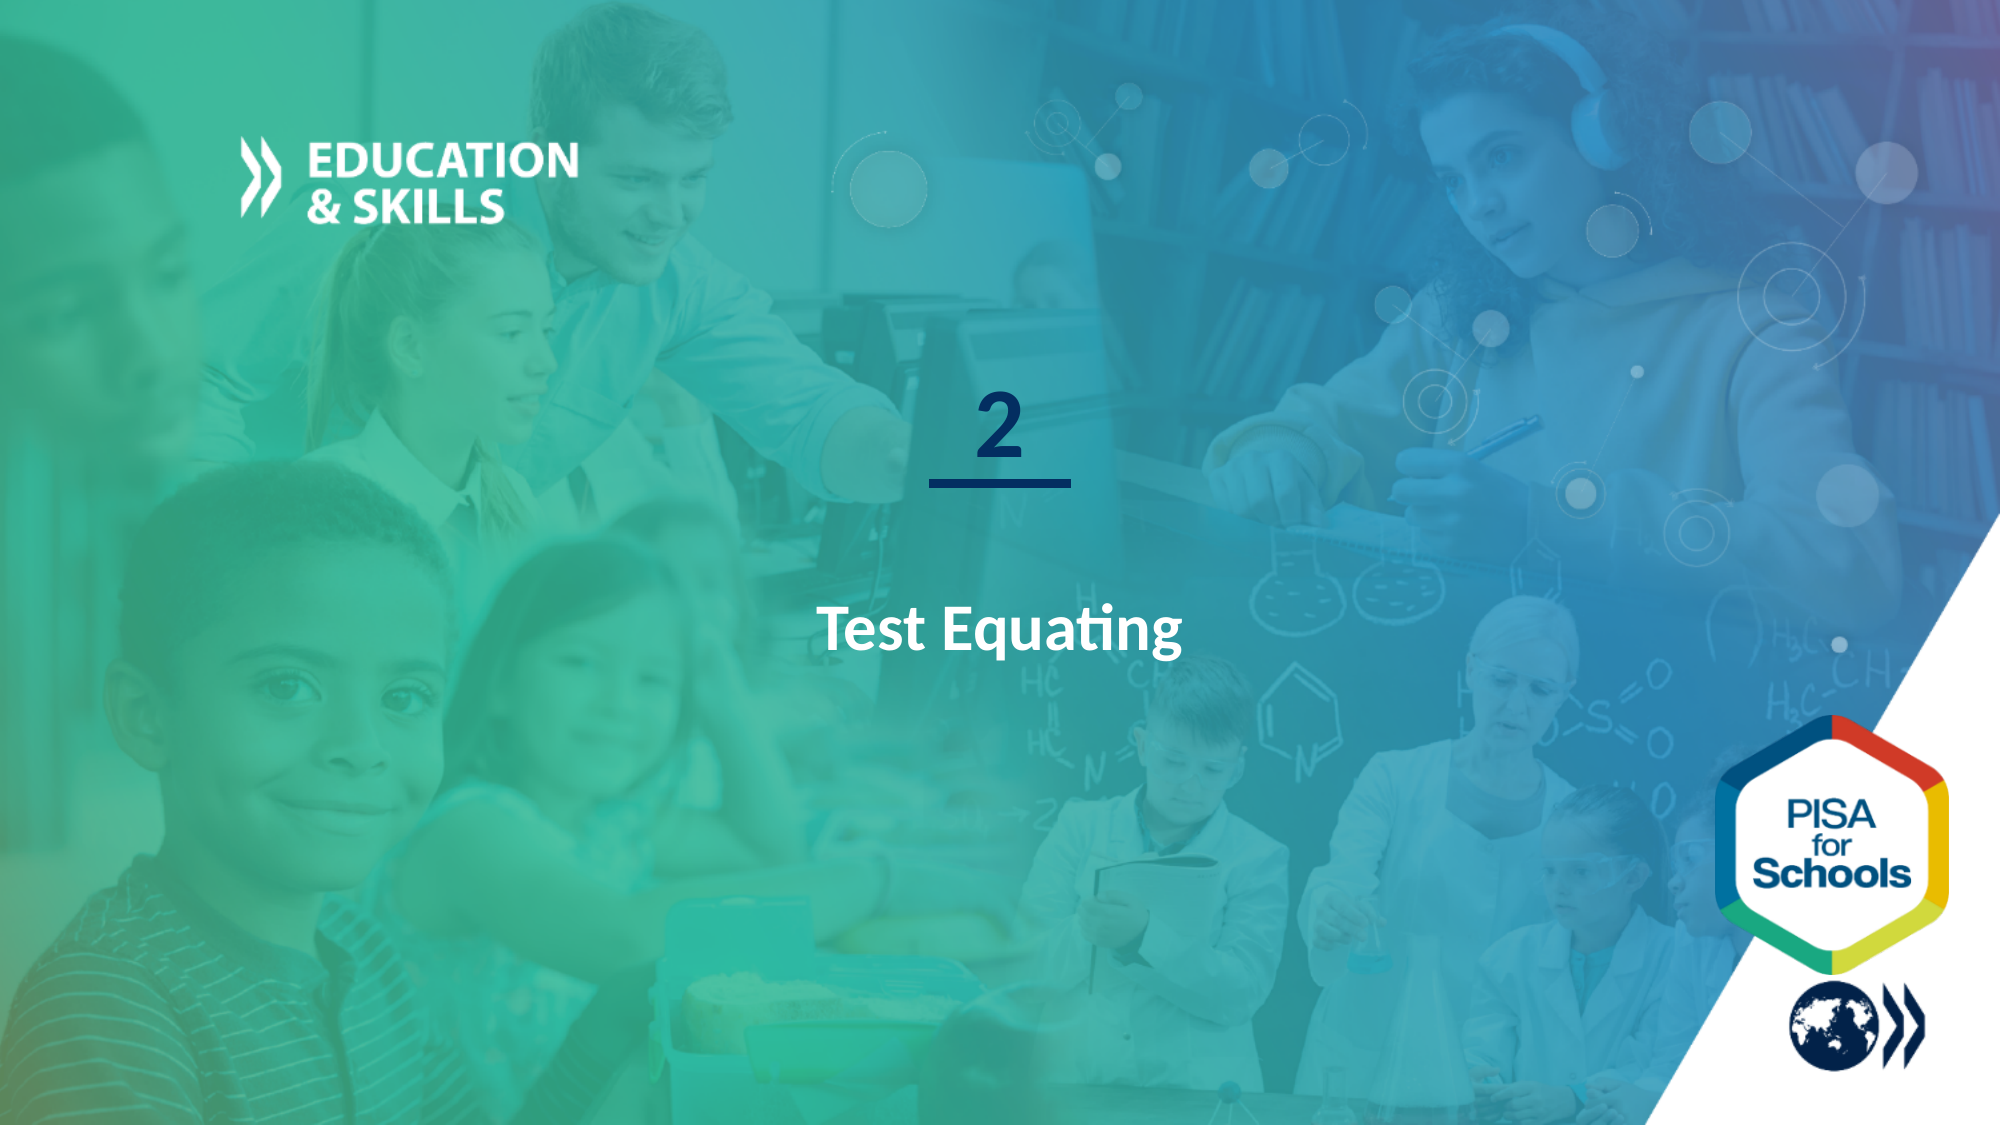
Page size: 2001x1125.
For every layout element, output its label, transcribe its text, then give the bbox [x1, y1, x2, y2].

list 2 [921, 374, 1079, 476]
picture [0, 0, 2000, 1125]
list Test Equating [335, 542, 1665, 716]
